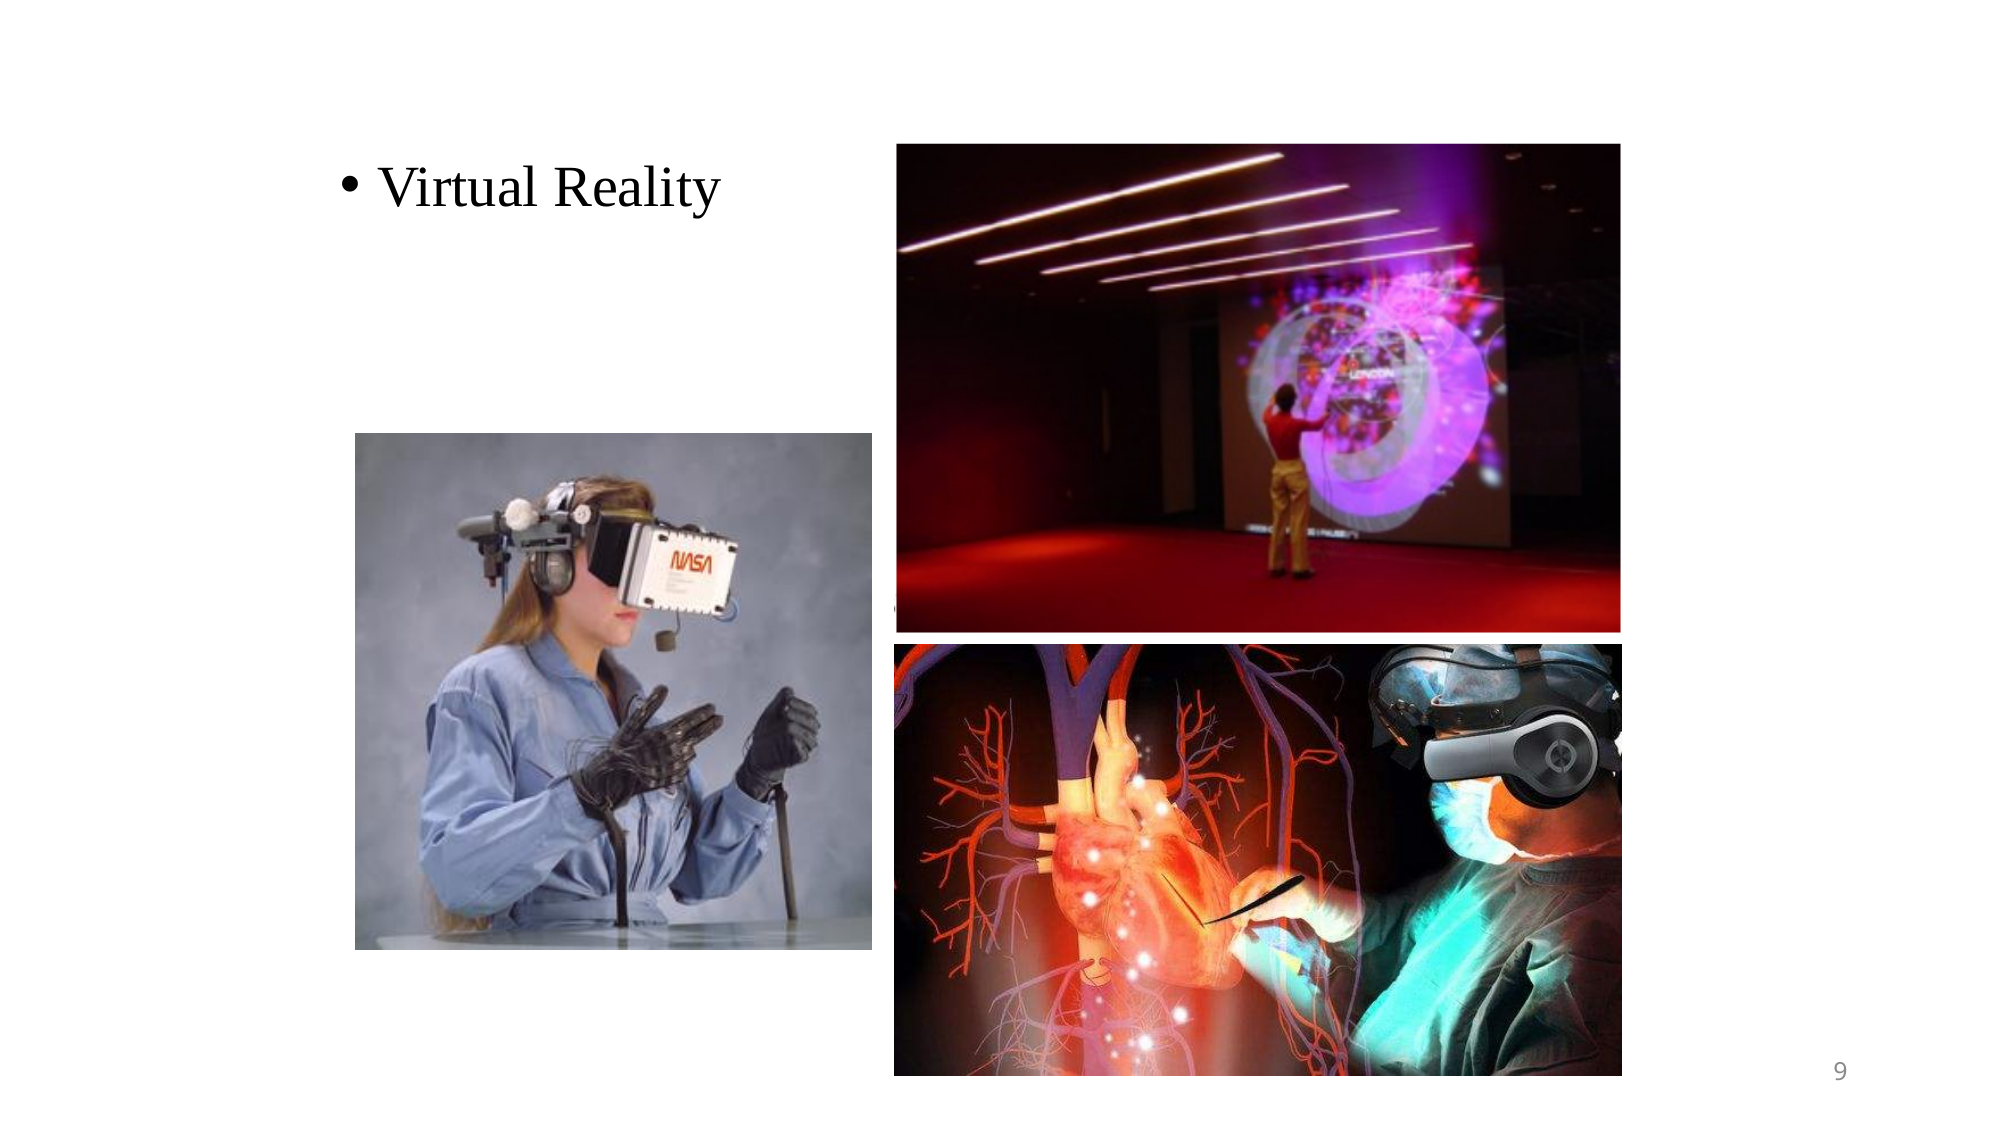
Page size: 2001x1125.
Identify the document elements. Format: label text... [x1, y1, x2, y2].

slide_number 9 [1412, 1042, 1863, 1103]
picture [894, 644, 1622, 1076]
list Virtual Reality [324, 148, 1675, 891]
picture [894, 140, 1622, 634]
picture [355, 433, 872, 950]
